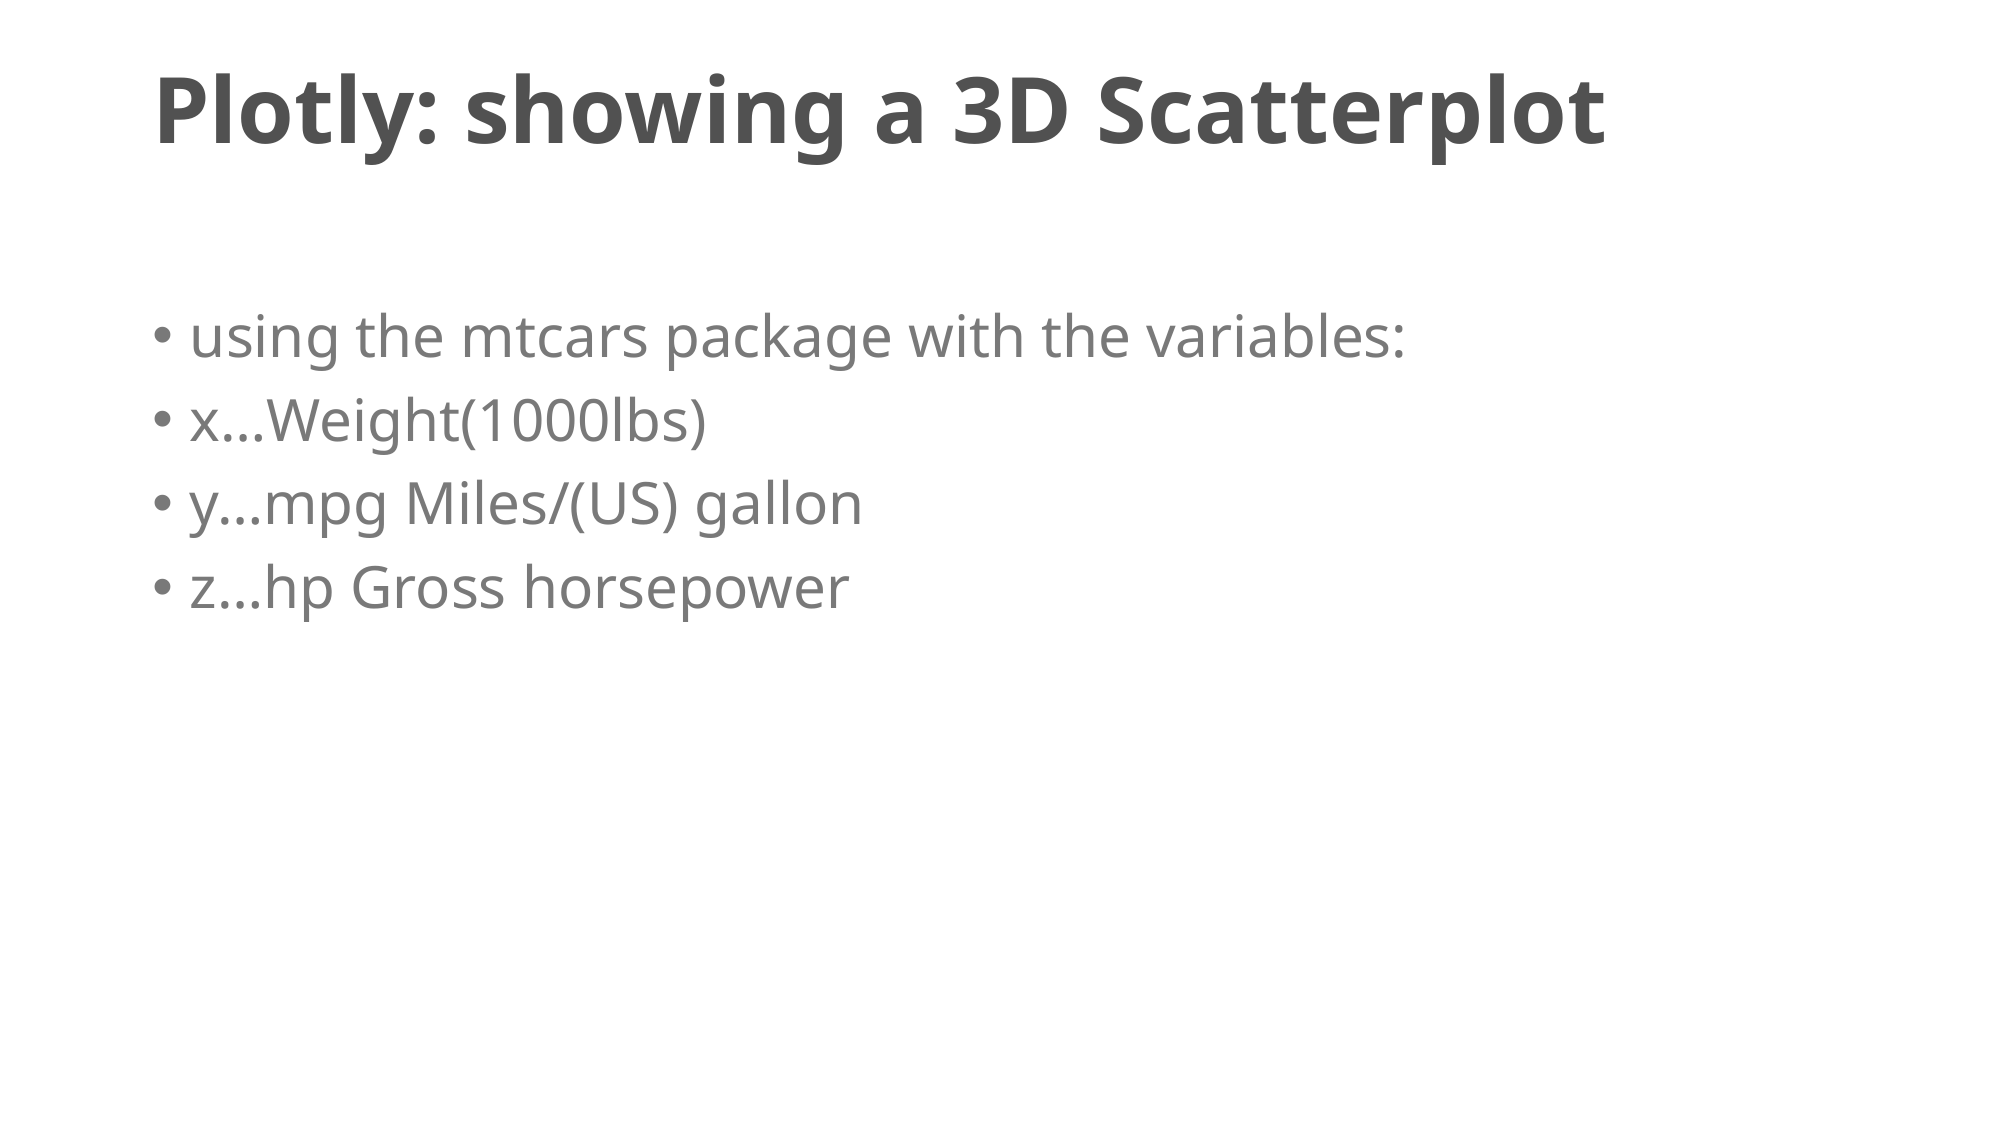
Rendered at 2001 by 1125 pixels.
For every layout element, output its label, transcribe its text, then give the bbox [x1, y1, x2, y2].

title Plotly: showing a 3D Scatterplot [137, 59, 1863, 278]
list using the mtcars package with the variables: x…Weight(1000lbs) y…mpg Miles/(US) gallon z…hp Gross horsepower [137, 299, 1863, 1014]
